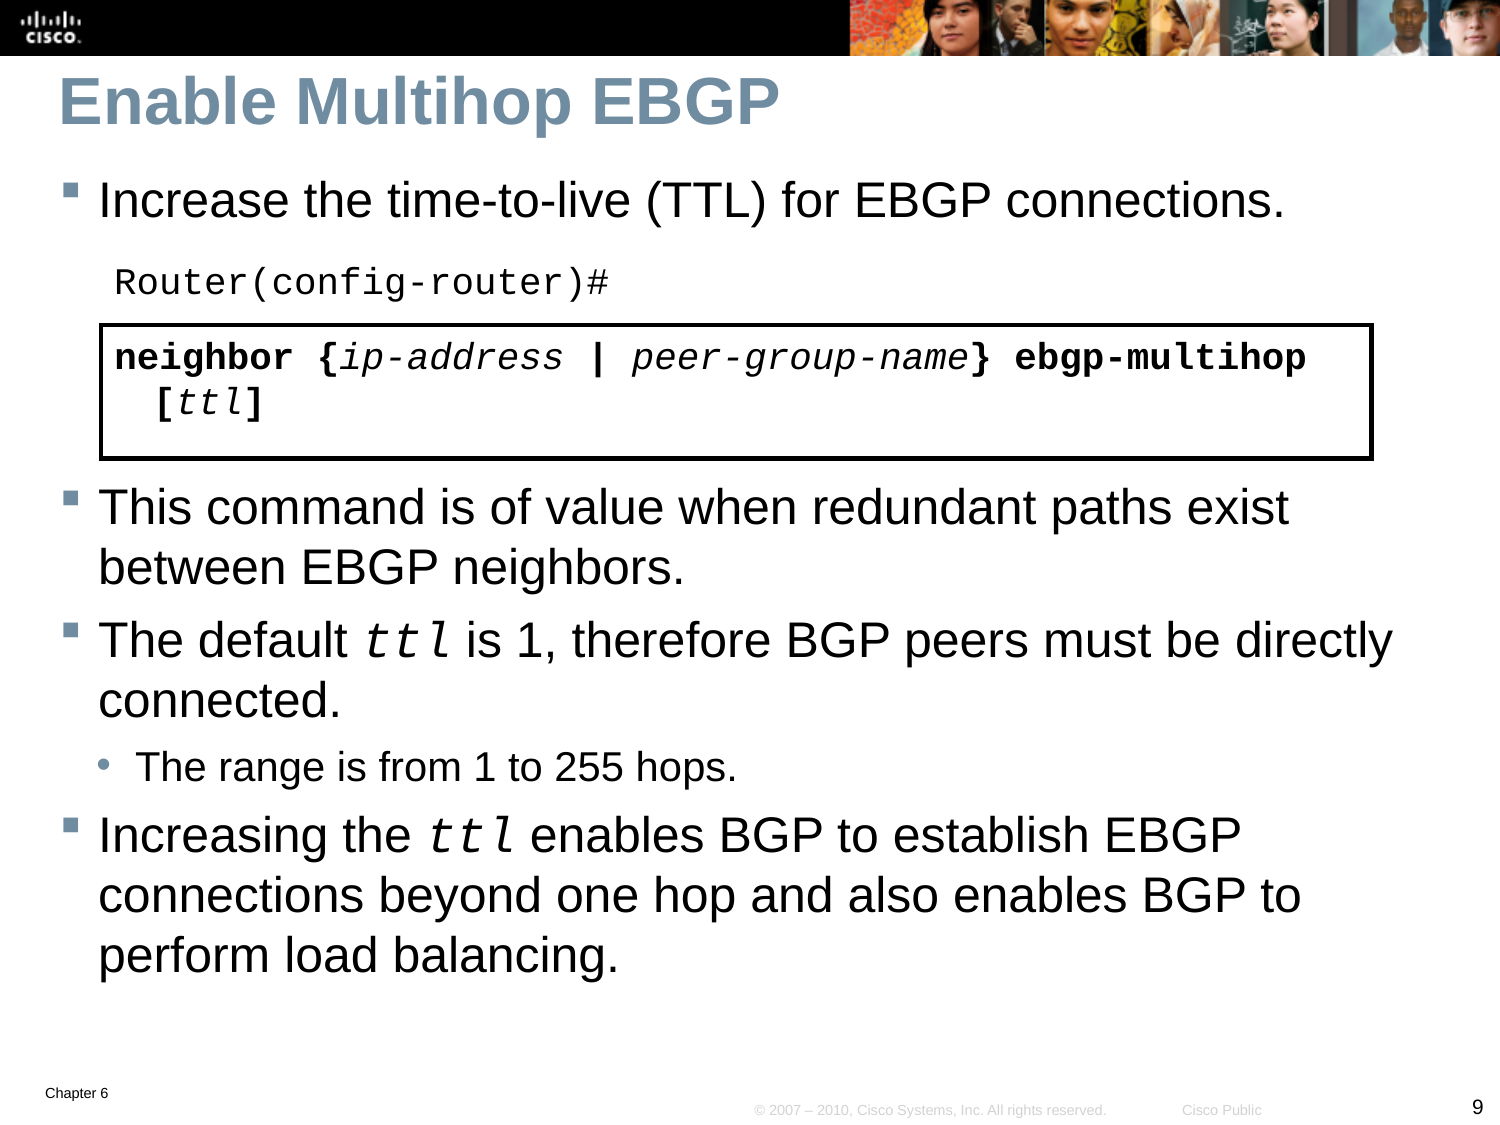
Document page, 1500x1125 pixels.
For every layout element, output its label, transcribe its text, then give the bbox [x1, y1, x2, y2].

list This command is of value when redundant paths exist between EBGP neighbors. The default ttl is 1, therefore BGP peers must be directly connected. The range is from 1 to 255 hops. Increasing the ttl enables BGP to establish EBGP connections beyond one hop and also enables BGP to perform load balancing. [45, 467, 1438, 1013]
picture [0, 0, 1500, 56]
title Enable Multihop EBGP [44, 59, 1443, 150]
list Increase the time-to-live (TTL) for EBGP connections. [45, 160, 1440, 242]
list neighbor {ip-address | peer-group-name} ebgp-multihop [ttl] [99, 323, 1374, 461]
list Router(config-router)# [100, 250, 1372, 313]
